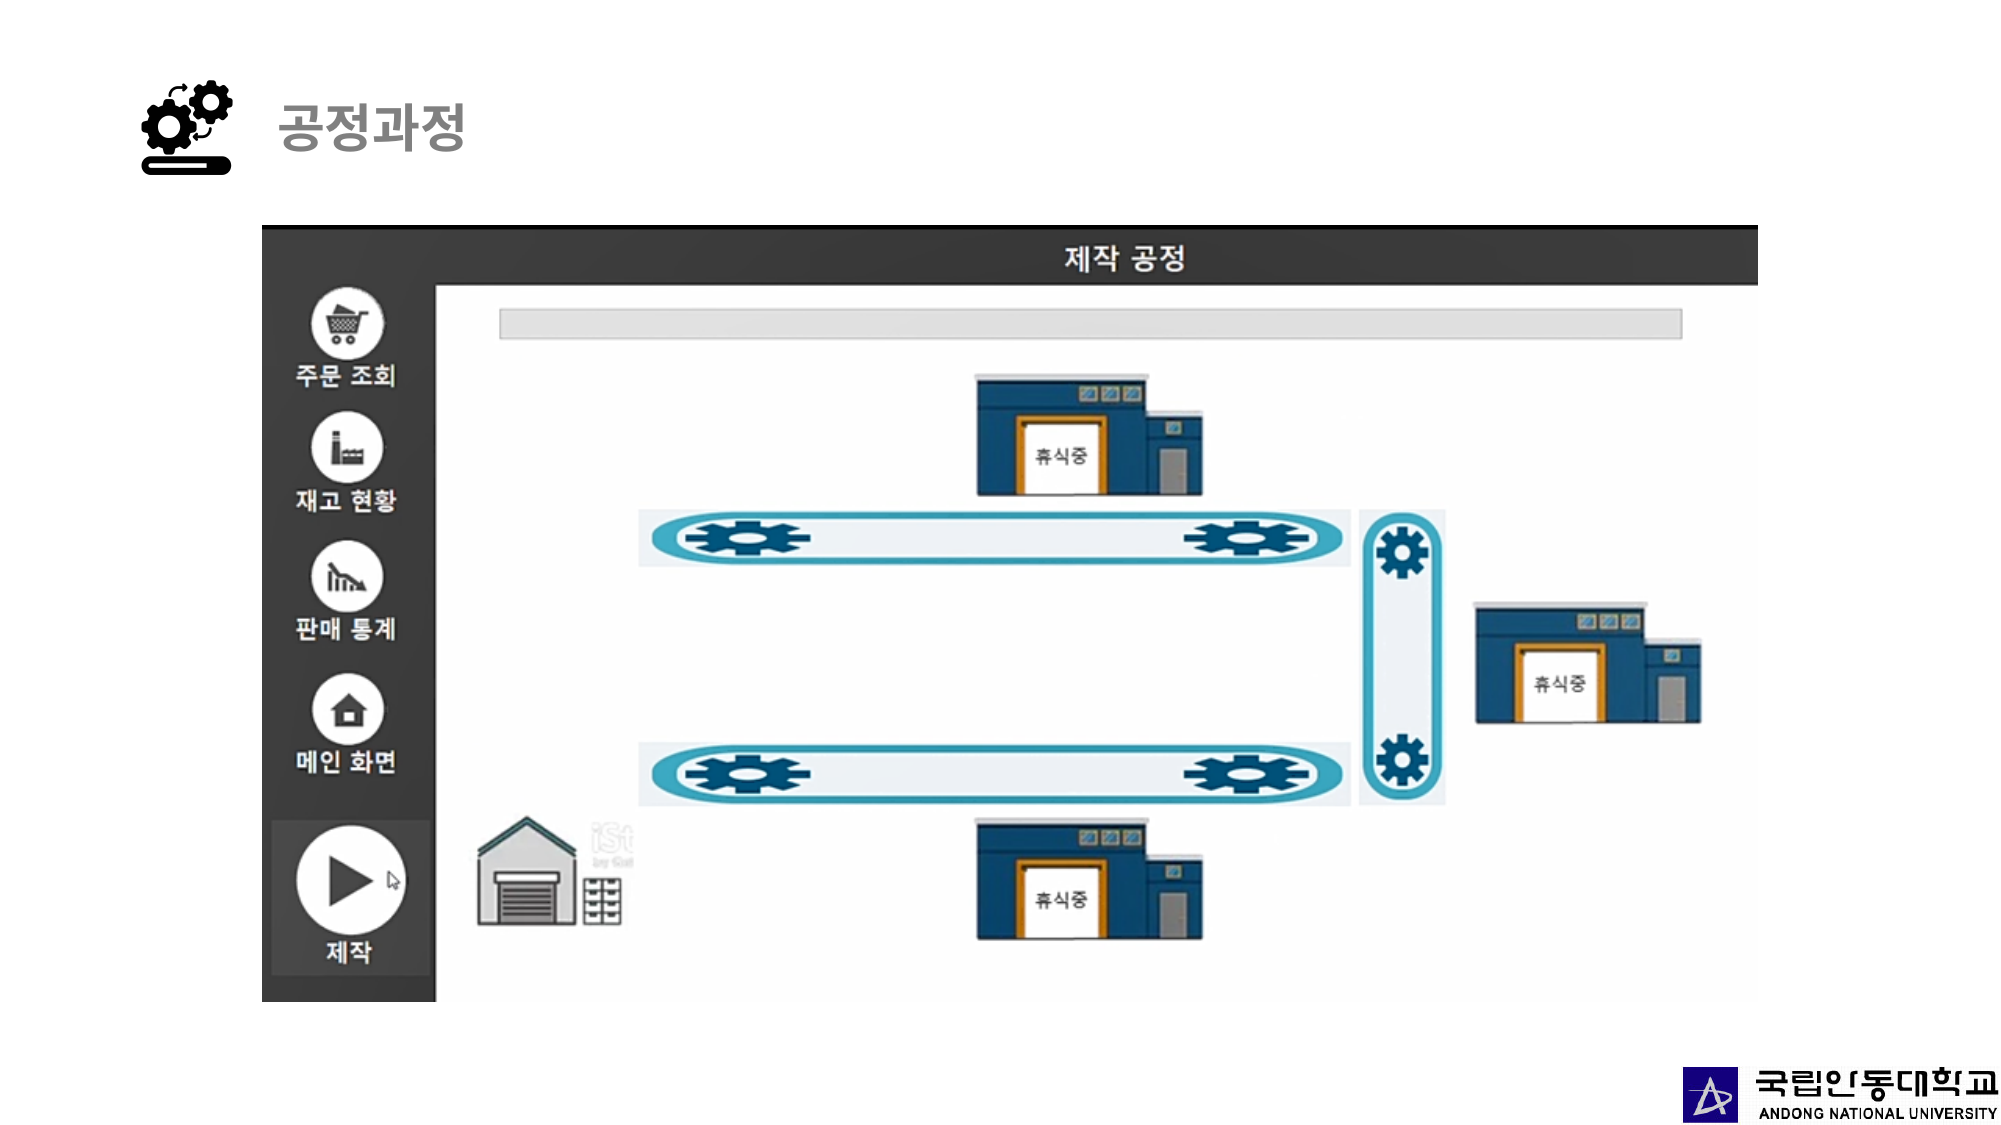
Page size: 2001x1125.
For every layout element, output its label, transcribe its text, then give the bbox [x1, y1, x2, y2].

picture [138, 79, 236, 176]
text_box 공정과정 [262, 88, 599, 187]
picture [262, 225, 1758, 1003]
picture [1680, 1066, 2000, 1125]
